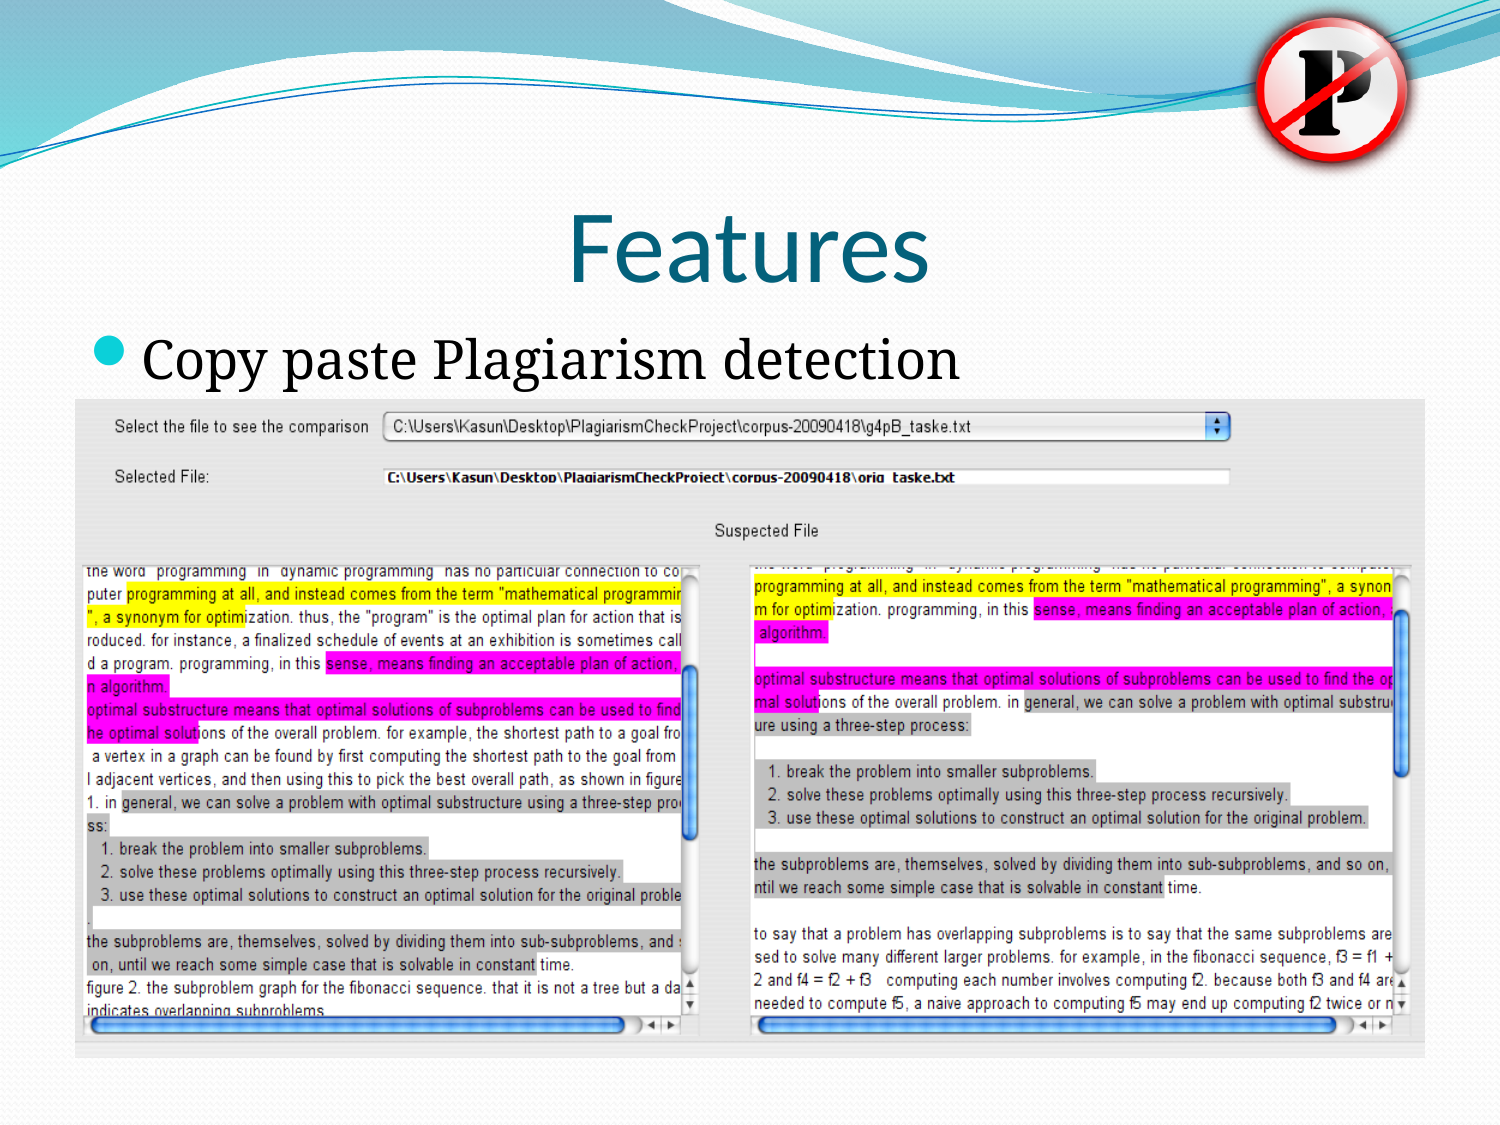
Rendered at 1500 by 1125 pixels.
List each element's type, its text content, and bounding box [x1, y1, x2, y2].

picture [1237, 0, 1425, 115]
picture [74, 399, 1426, 1058]
list Copy paste Plagiarism detection [75, 317, 1425, 399]
title Features [75, 115, 1425, 303]
